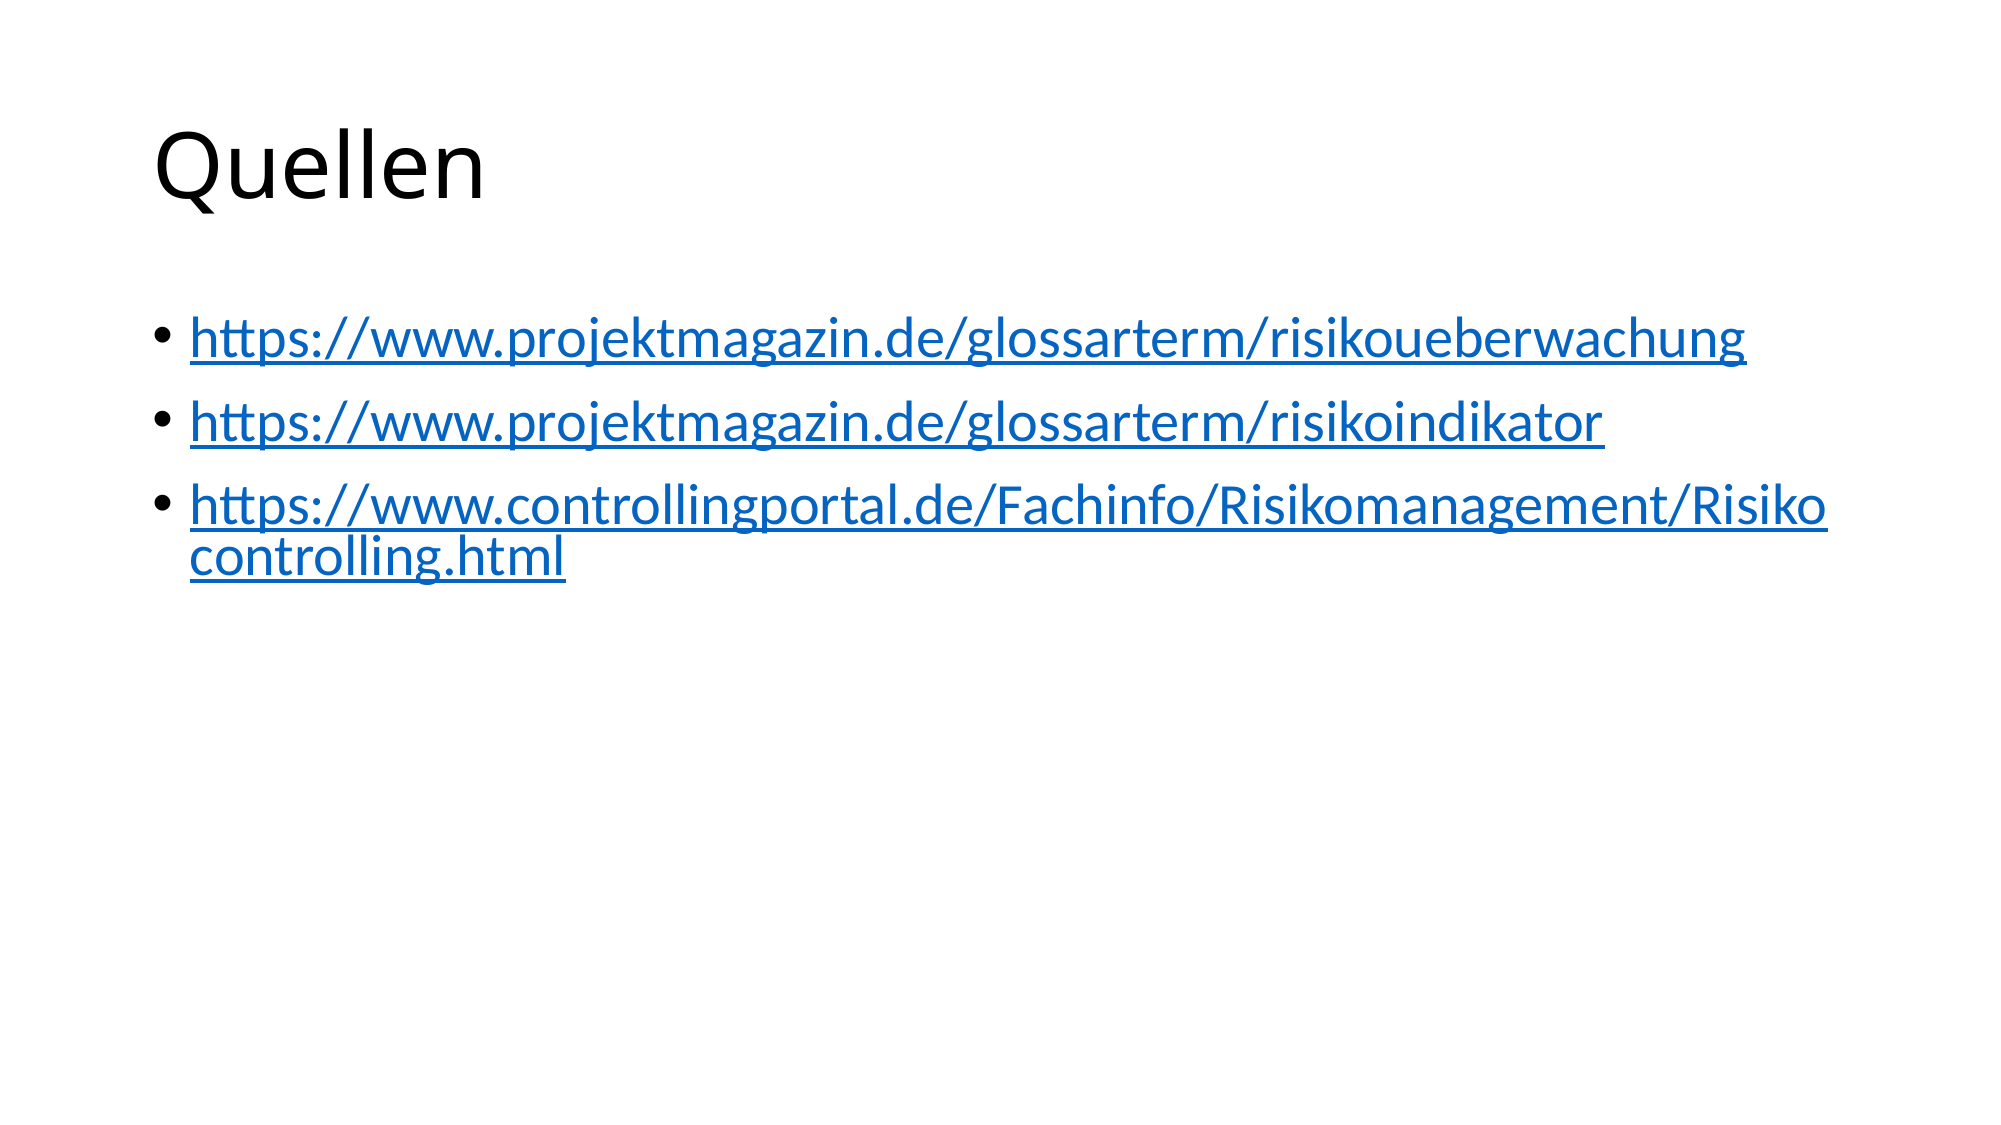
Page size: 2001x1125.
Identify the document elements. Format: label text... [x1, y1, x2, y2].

title Quellen [137, 59, 1863, 278]
list https://www.projektmagazin.de/glossarterm/risikoueberwachung https://www.projektmagazin.de/glossarterm/risikoindikator https://www.controllingportal.de/Fachinfo/Risikomanagement/Risikocontrolling.html [137, 299, 1863, 1014]
